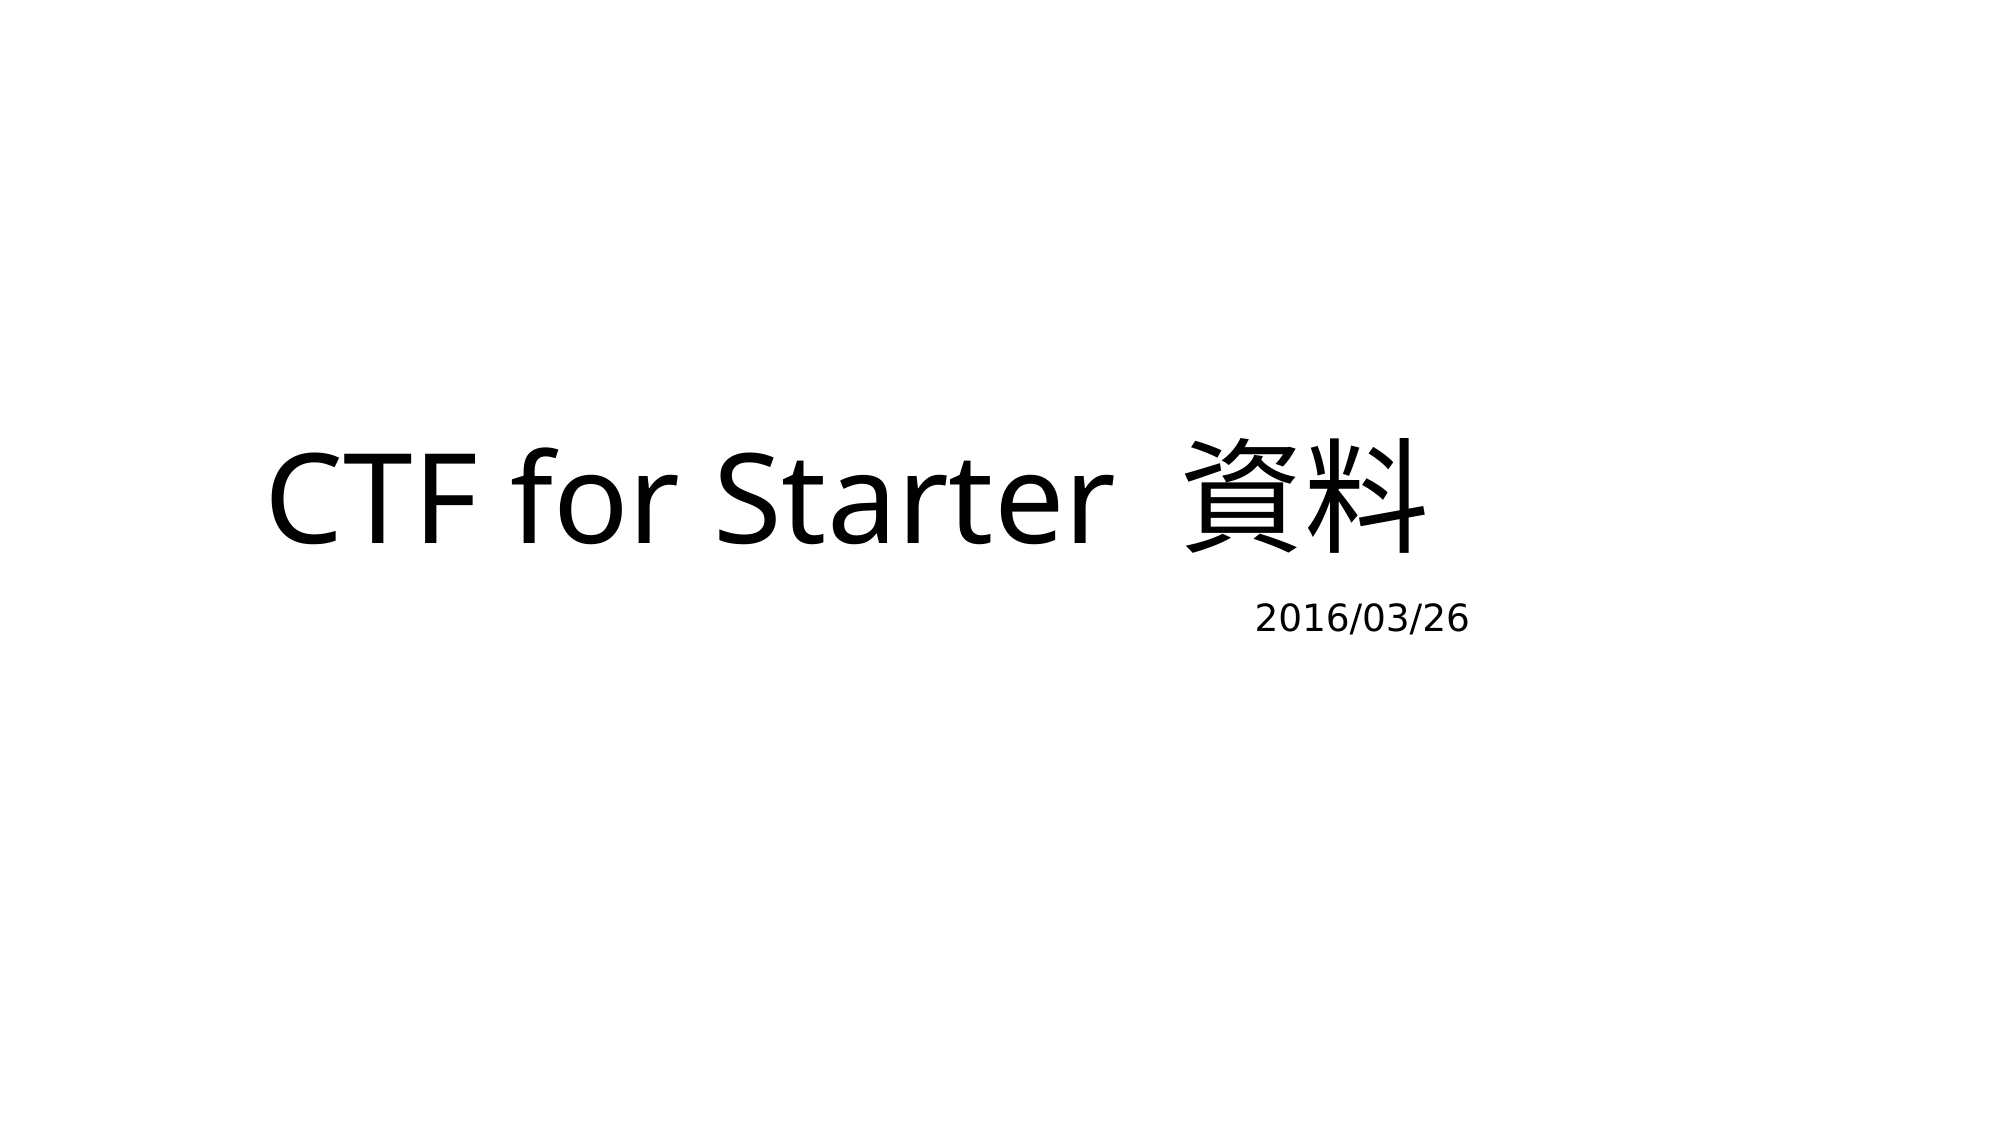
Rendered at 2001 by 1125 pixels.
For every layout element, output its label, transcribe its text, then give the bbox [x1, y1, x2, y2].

text_box [249, 590, 1750, 863]
text_box CTF for Starter 資料 [249, 184, 1750, 576]
text_box 2016/03/26 [1239, 586, 1485, 645]
